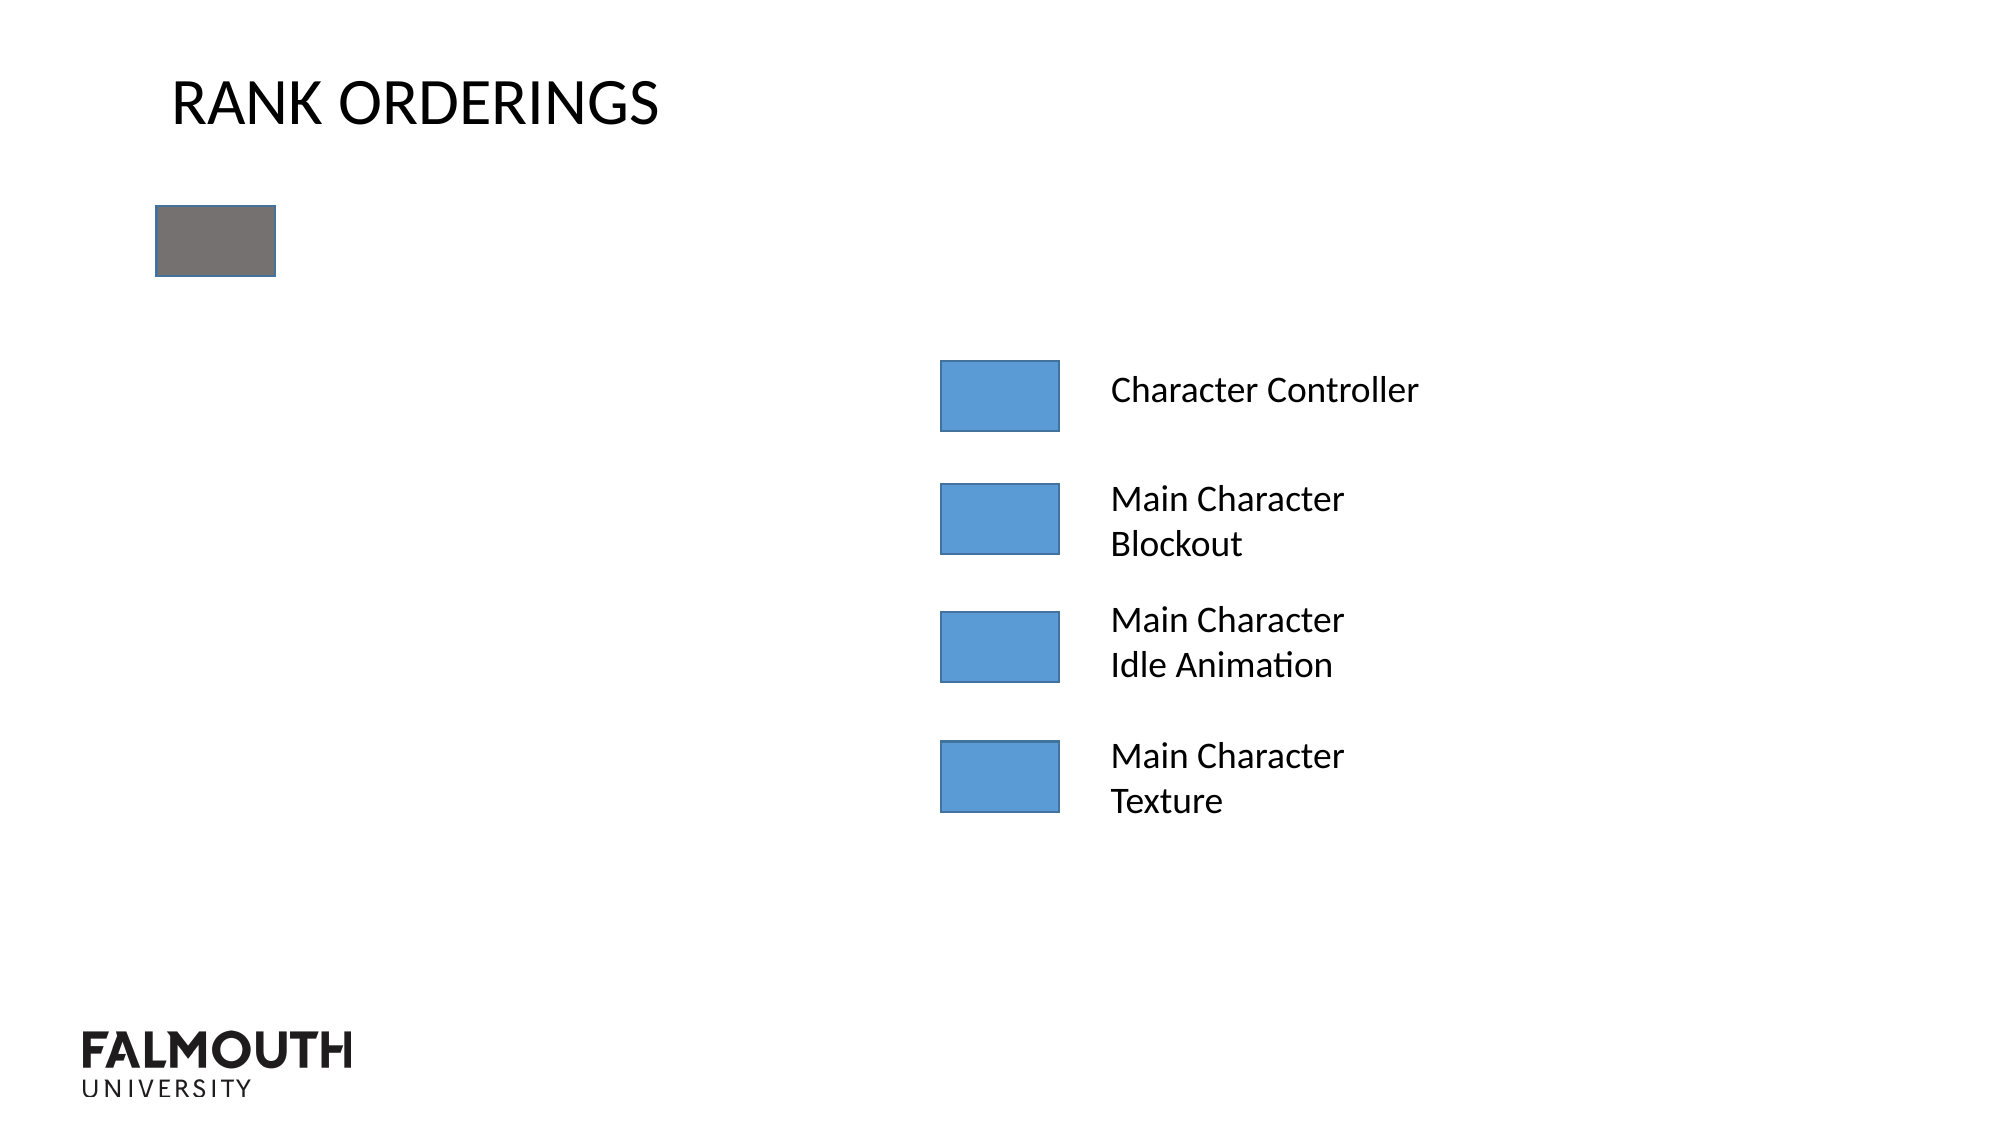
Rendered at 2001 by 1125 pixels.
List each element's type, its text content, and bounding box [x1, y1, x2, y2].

text_box Main Character Blockout [1095, 466, 1360, 572]
text_box [940, 740, 1060, 813]
text_box Main Character Idle Animation [1095, 587, 1360, 693]
text_box [155, 205, 276, 277]
text_box [940, 360, 1060, 432]
text_box Character Controller [1096, 357, 1435, 417]
list Rank Orderings [156, 59, 1476, 164]
text_box [940, 483, 1060, 555]
text_box Main Character Texture [1095, 723, 1360, 829]
text_box [940, 611, 1060, 683]
